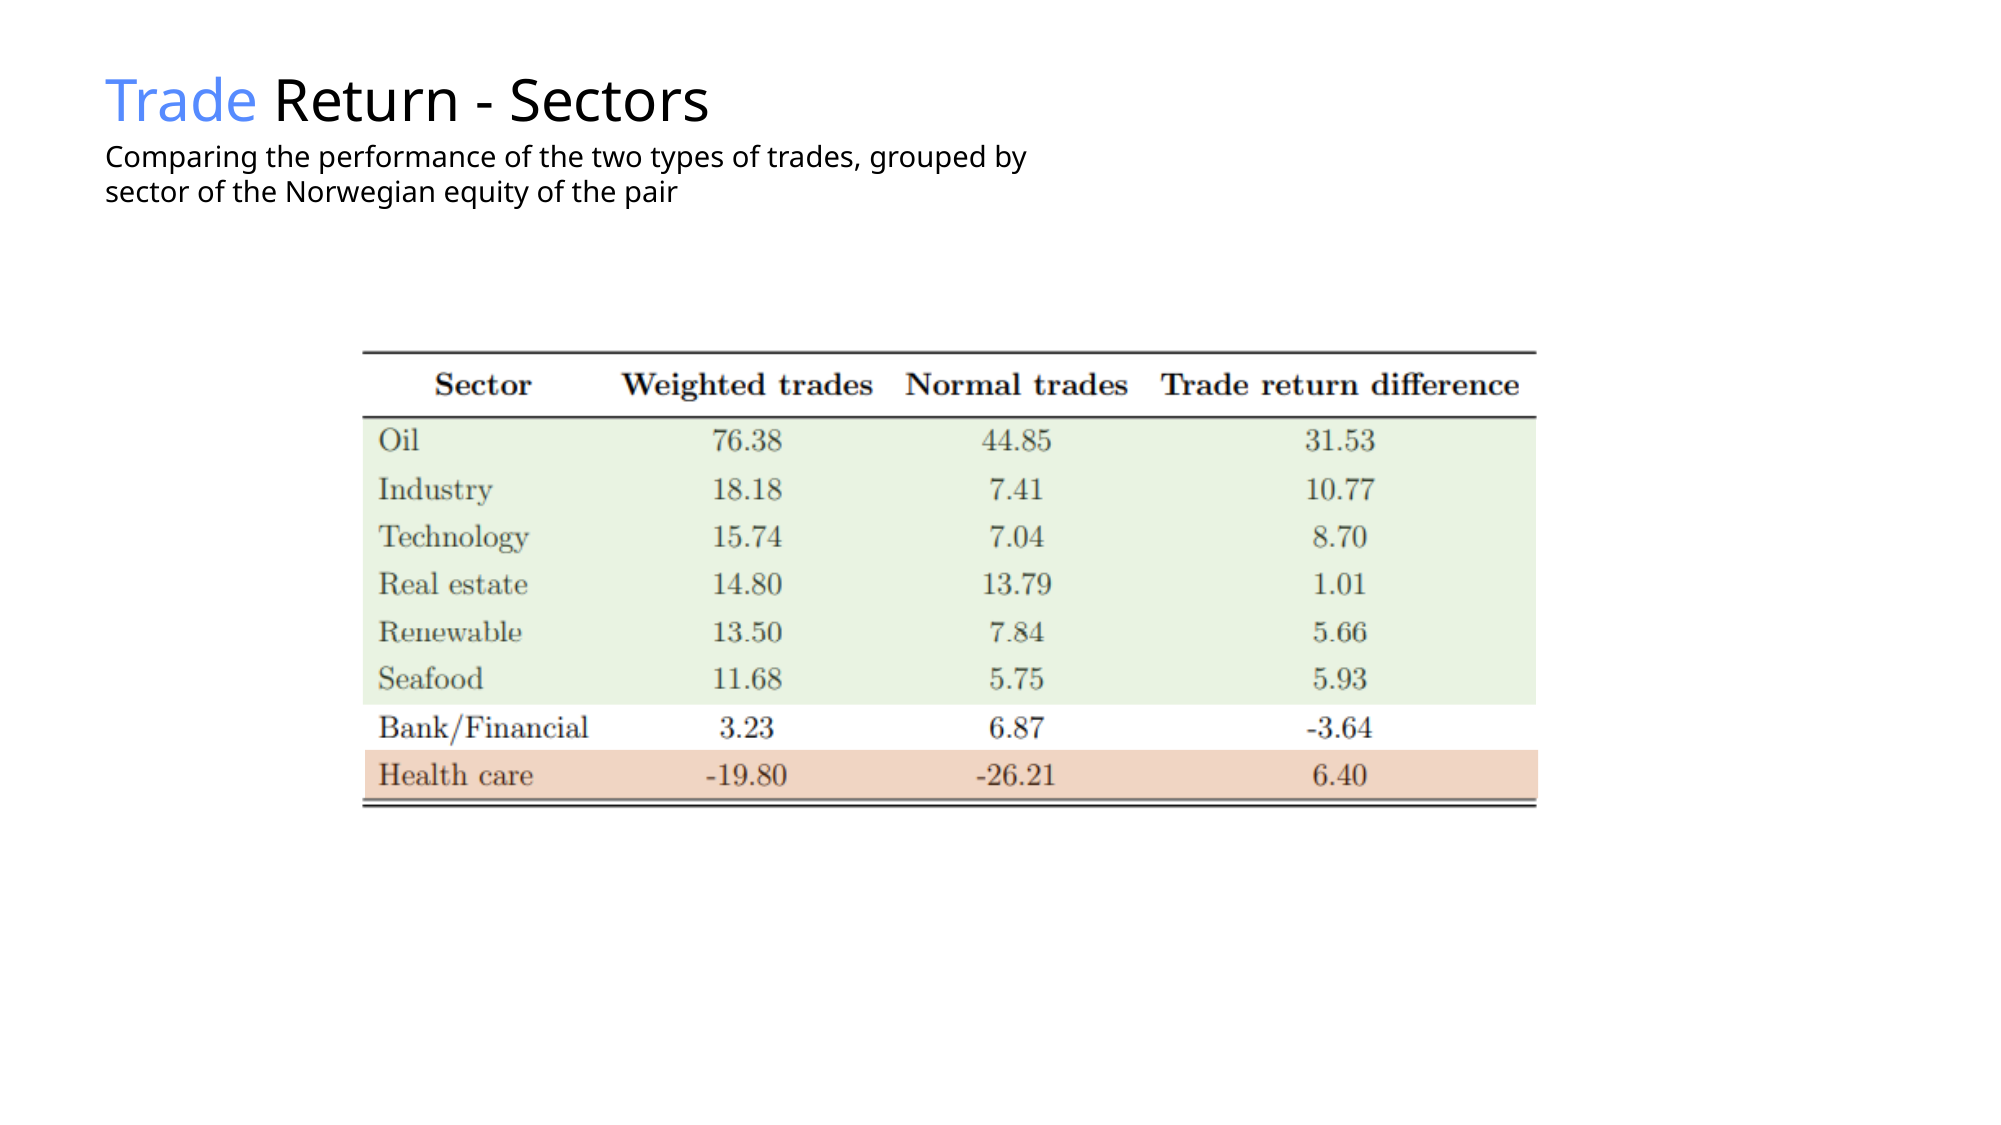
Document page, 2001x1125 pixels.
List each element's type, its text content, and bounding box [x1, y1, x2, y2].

text_box Trade Return - Sectors [90, 55, 1178, 141]
picture [348, 338, 1550, 818]
text_box Comparing the performance of the two types of trades, grouped by sector of the Norwegian equity of the pair [90, 130, 1069, 216]
